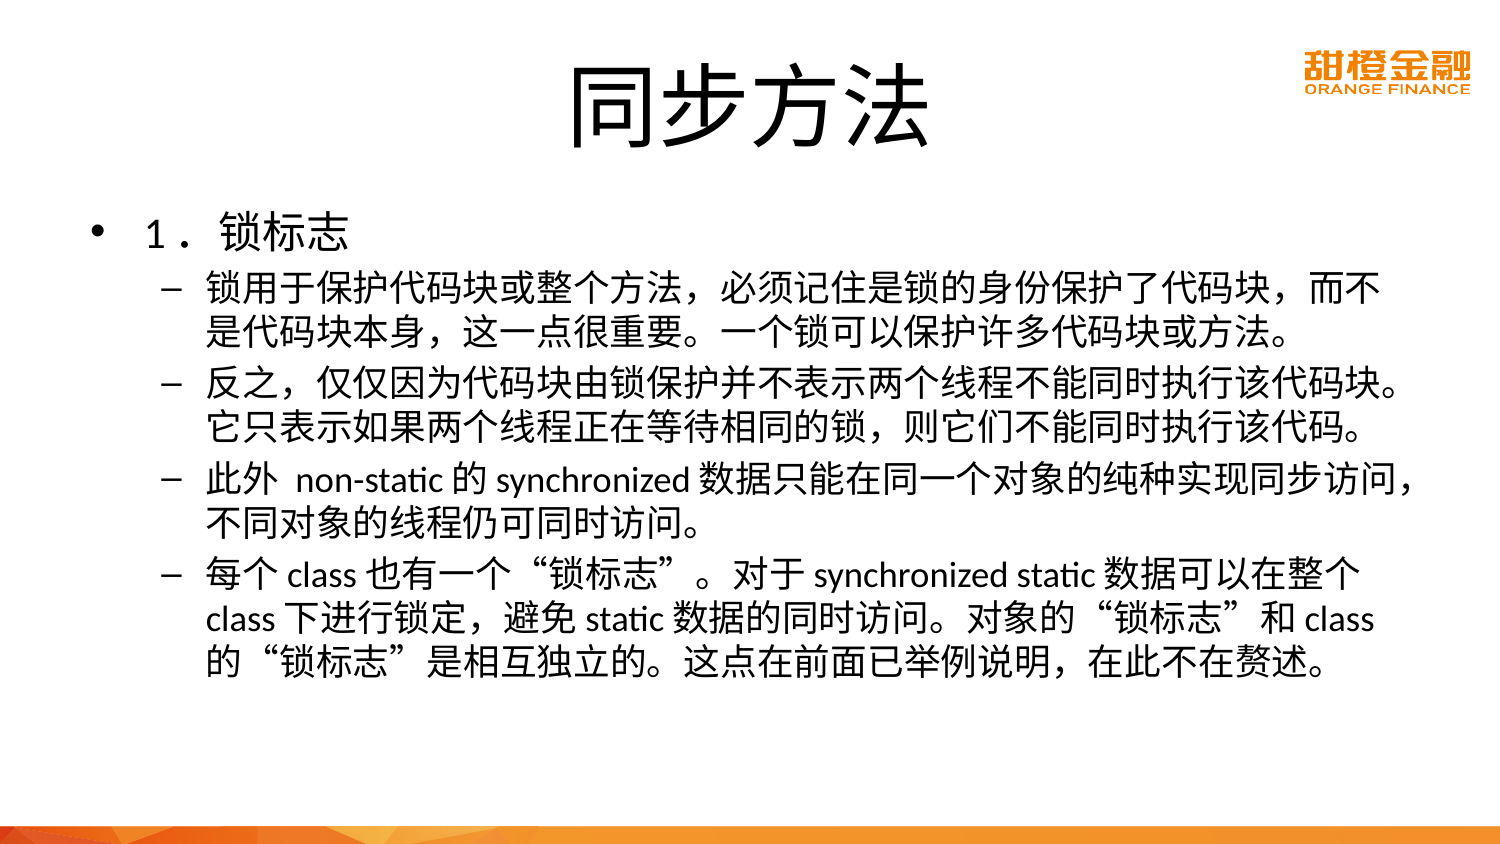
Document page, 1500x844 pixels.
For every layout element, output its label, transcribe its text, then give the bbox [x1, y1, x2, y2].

picture [0, 0, 1500, 844]
title 同步方法 [75, 33, 1425, 175]
list 1．锁标志 锁用于保护代码块或整个方法，必须记住是锁的身份保护了代码块，而不是代码块本身，这一点很重要。一个锁可以保护许多代码块或方法。 反之，仅仅因为代码块由锁保护并不表示两个线程不能同时执行该代码块。它只表示如果两个线程正在等待相同的锁，则它们不能同时执行该代码。 此外 non-static的synchronized数据只能在同一个对象的纯种实现同步访问，不同对象的线程仍可同时访问。 每个class也有一个“锁标志”。对于synchronized static数据可以在整个class下进行锁定，避免static数据的同时访问。对象的“锁标志”和class的“锁标志”是相互独立的。这点在前面已举例说明，在此不在赘述。 [75, 196, 1425, 754]
